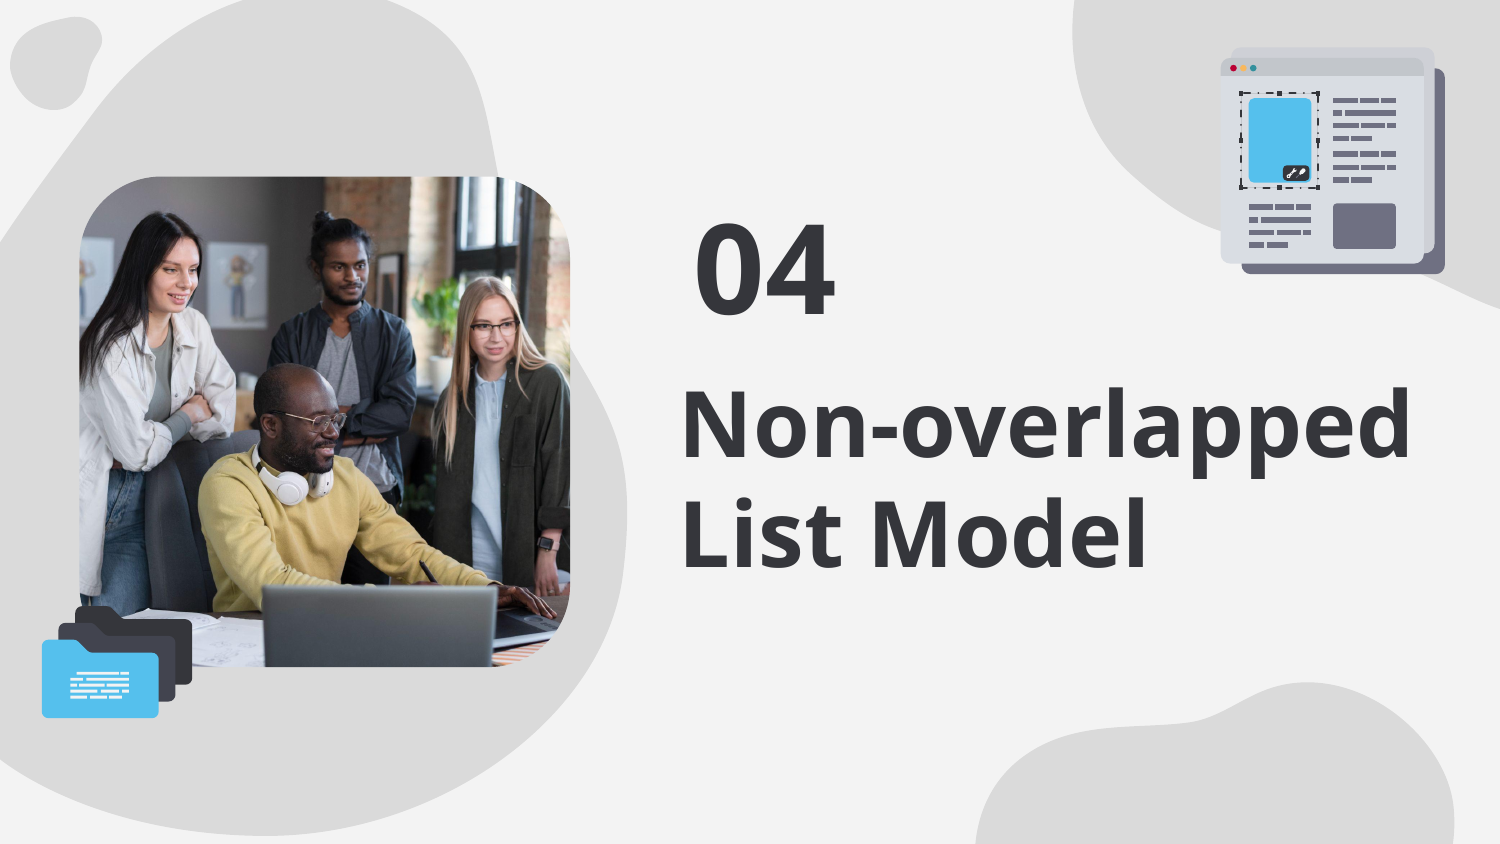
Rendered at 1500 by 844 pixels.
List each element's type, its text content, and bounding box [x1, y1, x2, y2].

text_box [1220, 47, 1446, 275]
title Non-overlapped List Model [663, 351, 1500, 534]
picture [79, 176, 571, 668]
title 04 [663, 216, 867, 355]
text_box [41, 605, 193, 719]
text_box [0, 0, 628, 836]
